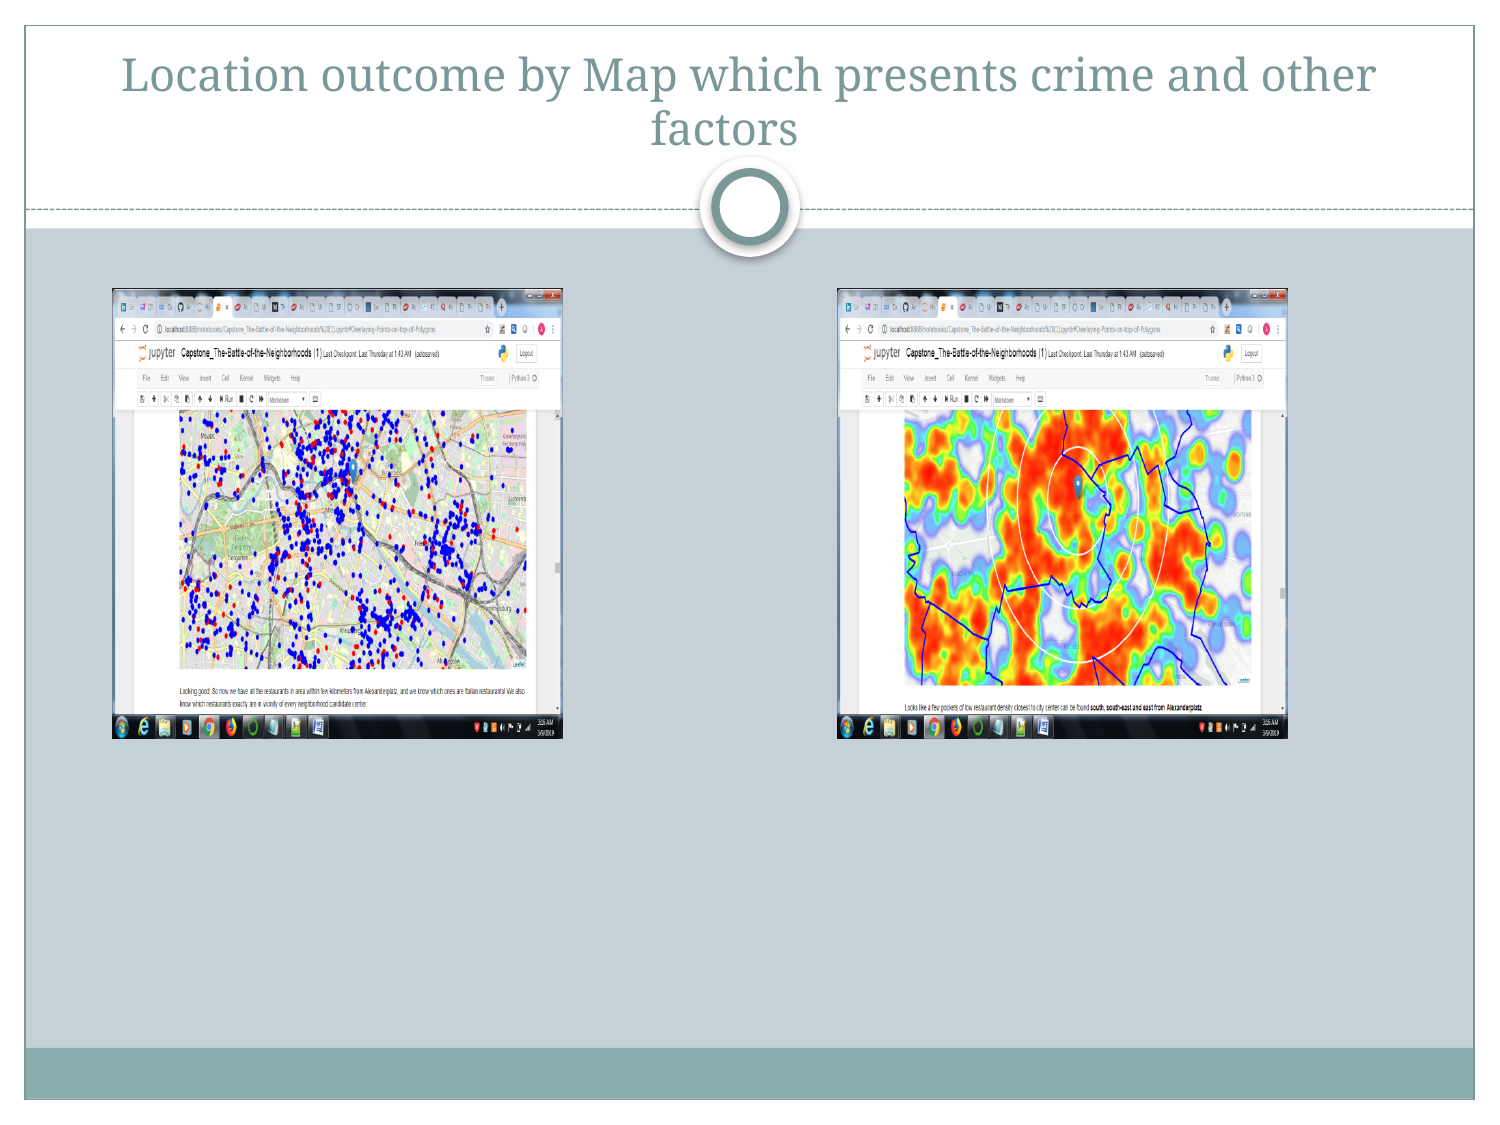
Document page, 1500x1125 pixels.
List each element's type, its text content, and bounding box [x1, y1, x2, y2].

picture [112, 287, 563, 739]
picture [837, 287, 1288, 739]
title Location outcome by Map which presents crime and other factors [49, 37, 1450, 162]
